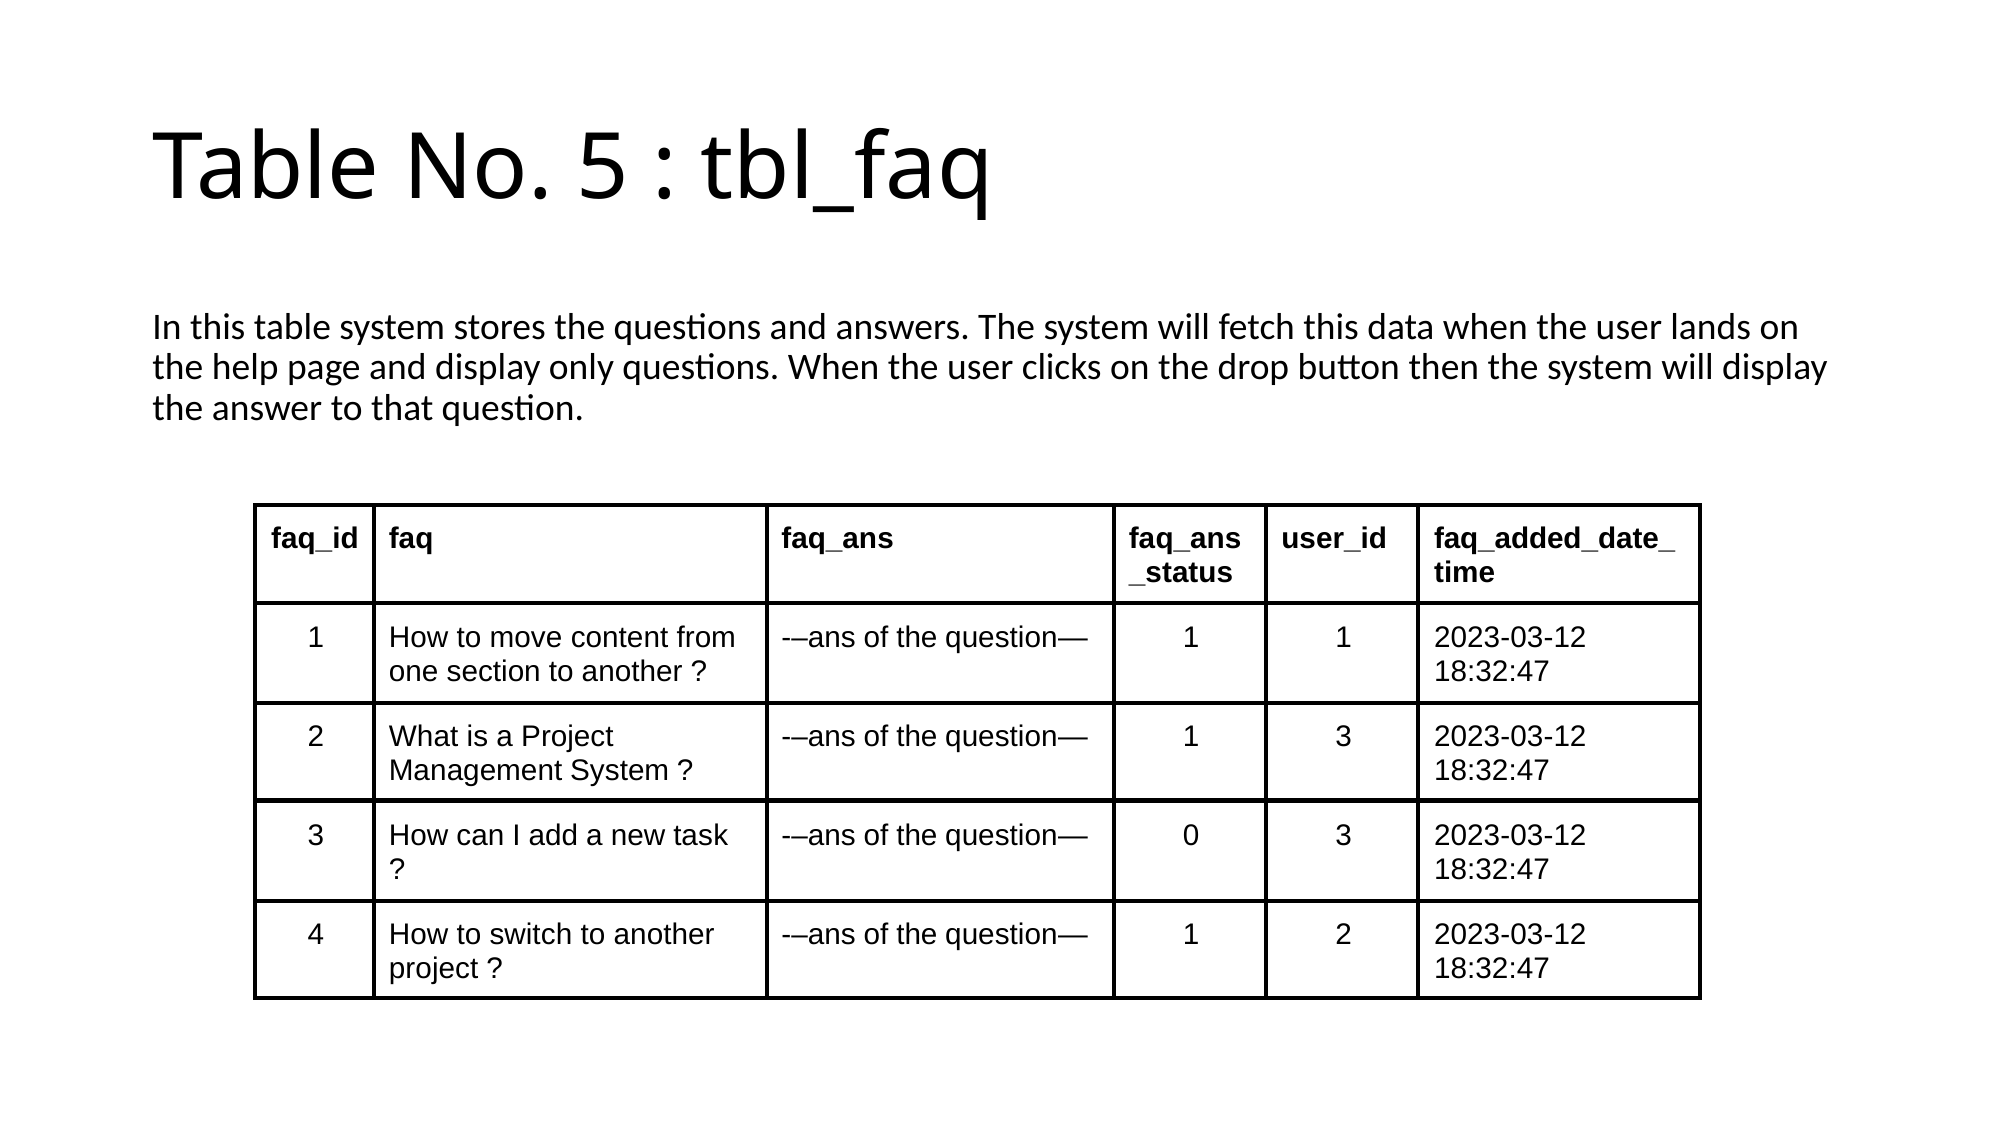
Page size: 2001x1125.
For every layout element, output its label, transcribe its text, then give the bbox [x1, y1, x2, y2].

picture [202, 503, 1716, 1036]
title Table No. 5 : tbl_faq [137, 59, 1863, 278]
list In this table system stores the questions and answers. The system will fetch this data when the user lands on the help page and display only questions. When the user clicks on the drop button then the system will display the answer to that question. [137, 299, 1863, 1014]
